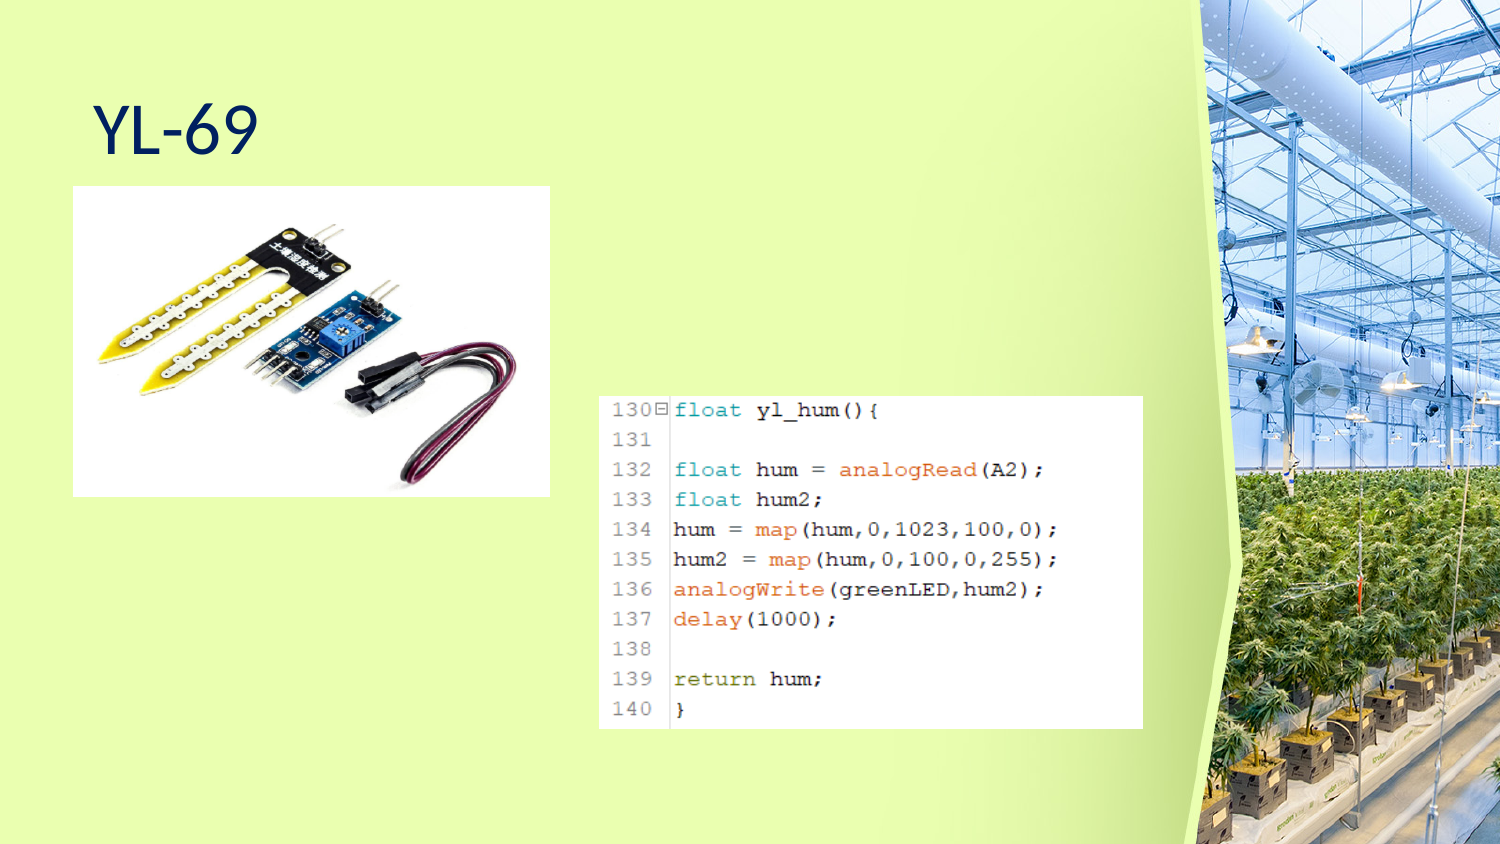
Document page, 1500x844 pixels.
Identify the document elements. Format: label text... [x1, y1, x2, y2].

picture [0, 0, 1500, 844]
title YL-69 [78, 61, 1054, 187]
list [73, 186, 550, 498]
